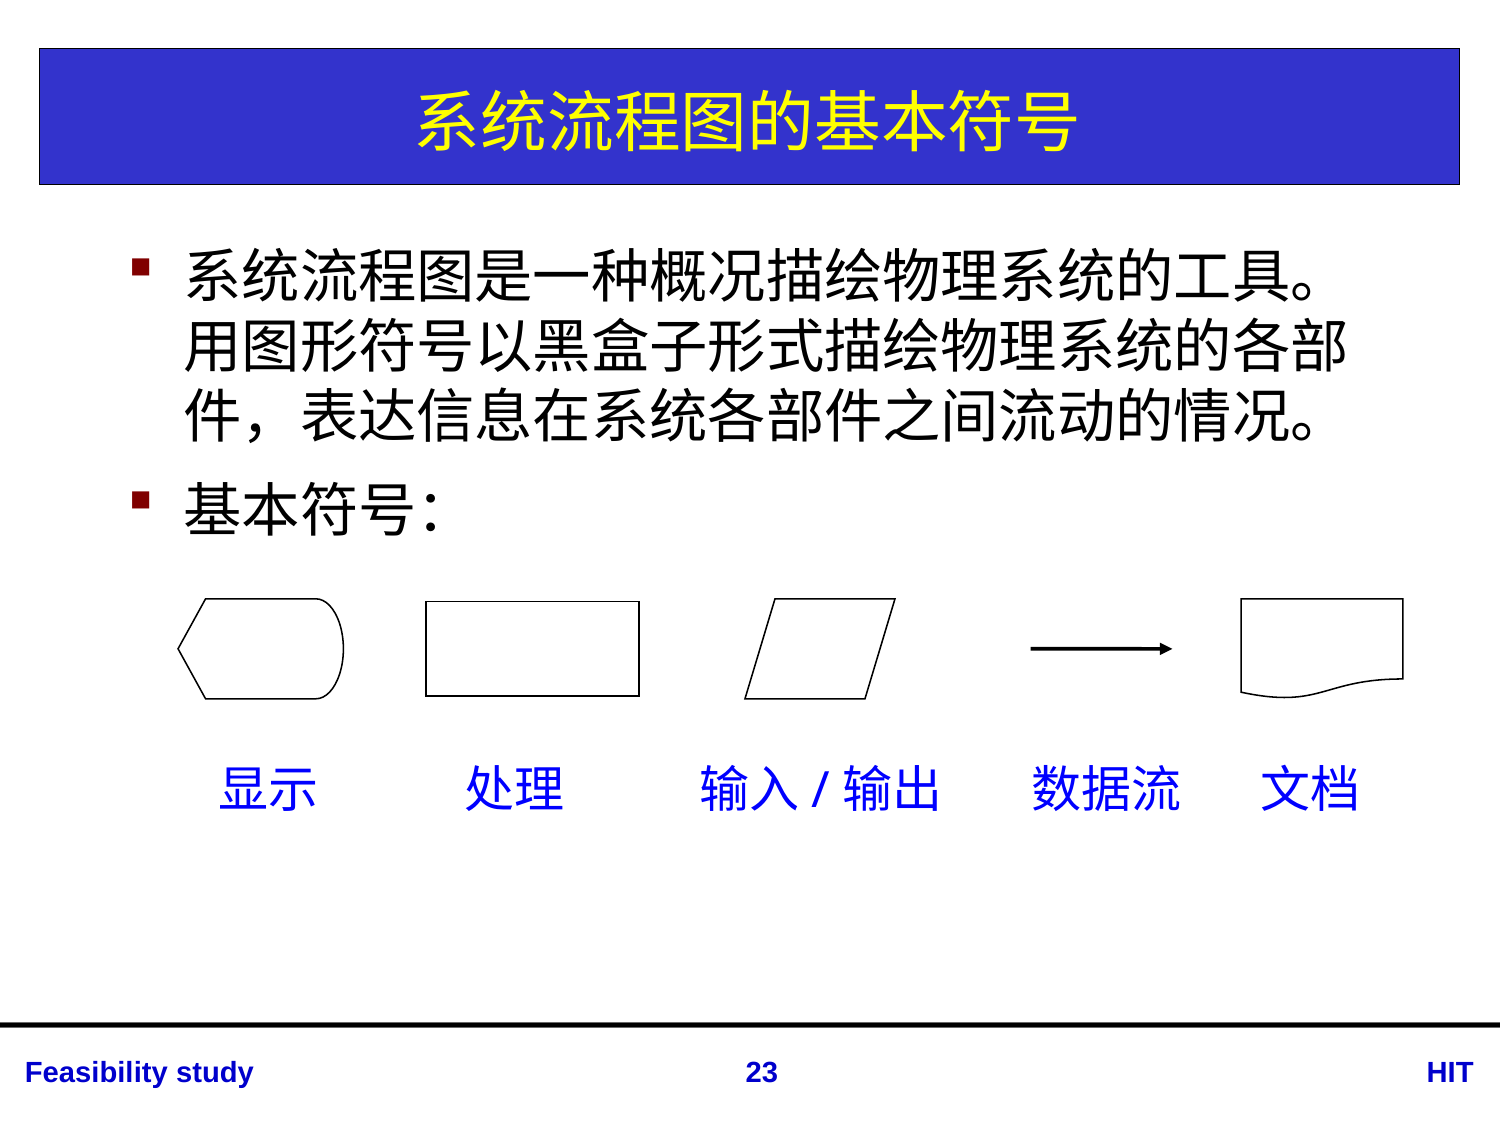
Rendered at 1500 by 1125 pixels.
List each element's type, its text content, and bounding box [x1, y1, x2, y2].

title 系统流程图的基本符号 [38, 54, 1457, 185]
list 系统流程图是一种概况描绘物理系统的工具。用图形符号以黑盒子形式描绘物理系统的各部件，表达信息在系统各部件之间流动的情况。 基本符号： [111, 231, 1412, 941]
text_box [157, 598, 1422, 826]
